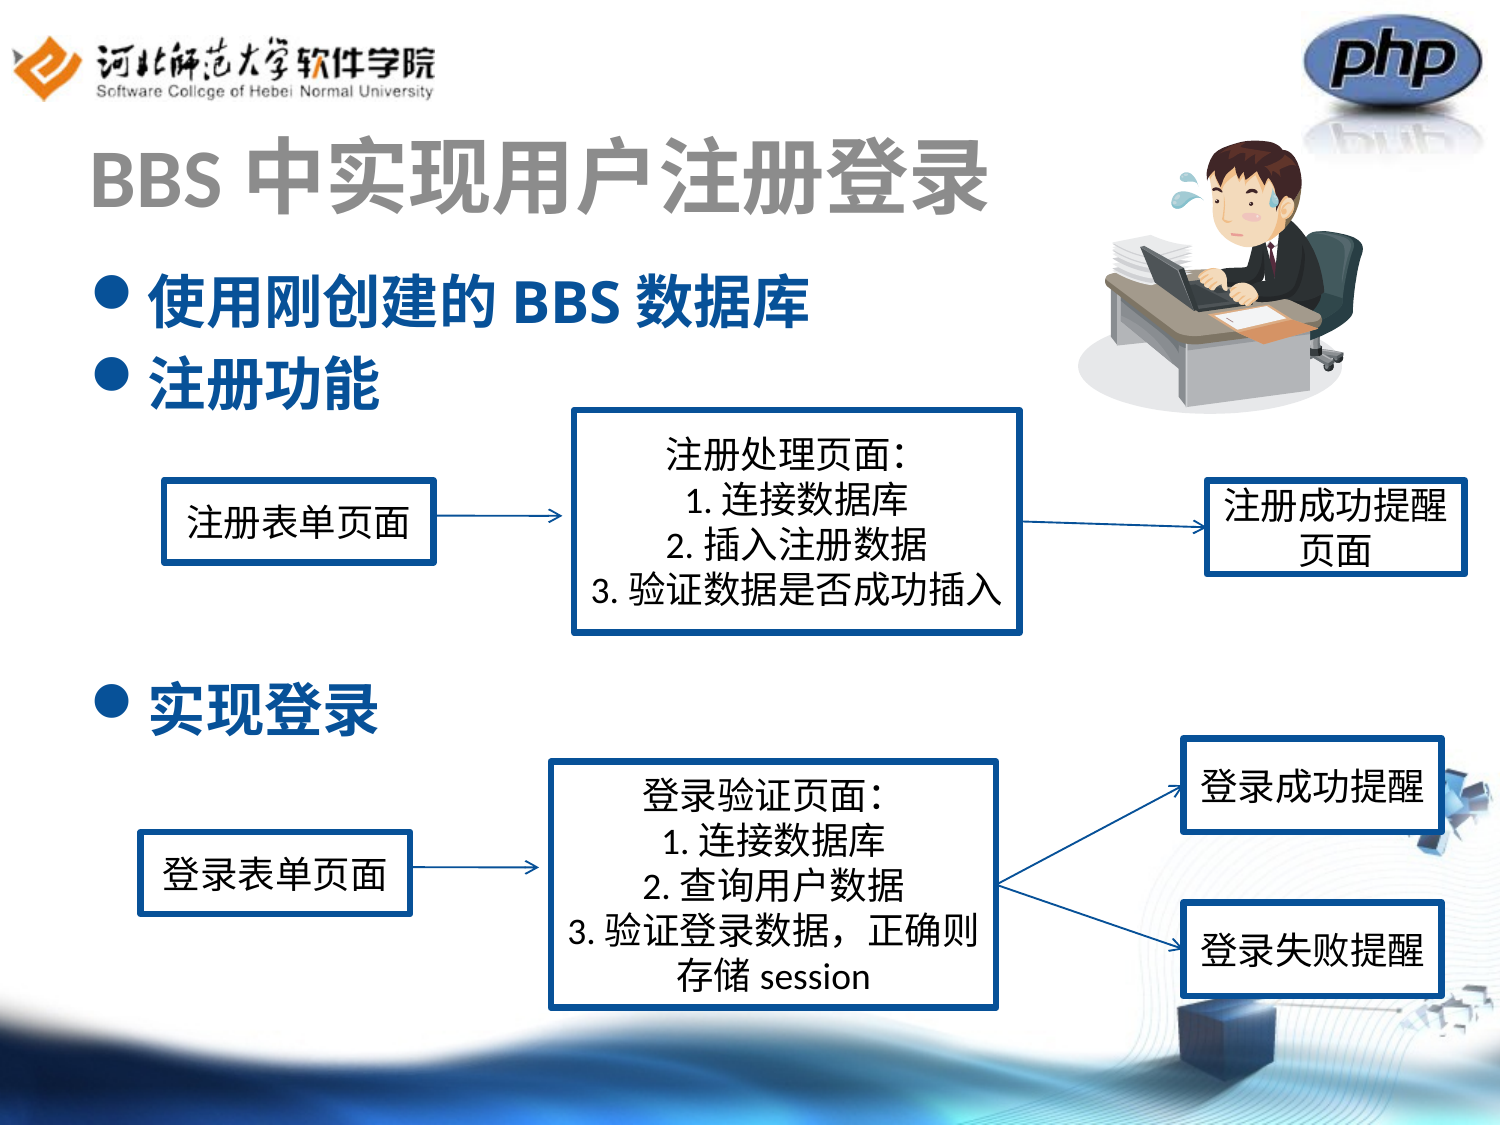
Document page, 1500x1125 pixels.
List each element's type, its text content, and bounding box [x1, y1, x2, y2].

text_box 登录验证页面： 1.连接数据库 2.查询用户数据 3.验证登录数据，正确则存储session [548, 758, 999, 1011]
text_box 注册成功提醒页面 [1204, 477, 1468, 577]
picture [0, 0, 1500, 1125]
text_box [1019, 521, 1208, 528]
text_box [995, 784, 1184, 883]
text_box 注册处理页面： 1.连接数据库 2.插入注册数据 3.验证数据是否成功插入 [571, 407, 1023, 636]
text_box 登录失败提醒 [1180, 899, 1445, 999]
text_box 注册表单页面 [161, 477, 437, 566]
text_box 登录成功提醒 [1180, 735, 1445, 835]
list 使用刚创建的BBS数据库 注册功能 实现登录 [75, 257, 1425, 1001]
title BBS中实现用户注册登录 [75, 117, 1425, 233]
text_box 登录表单页面 [137, 829, 413, 917]
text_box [995, 884, 1184, 950]
